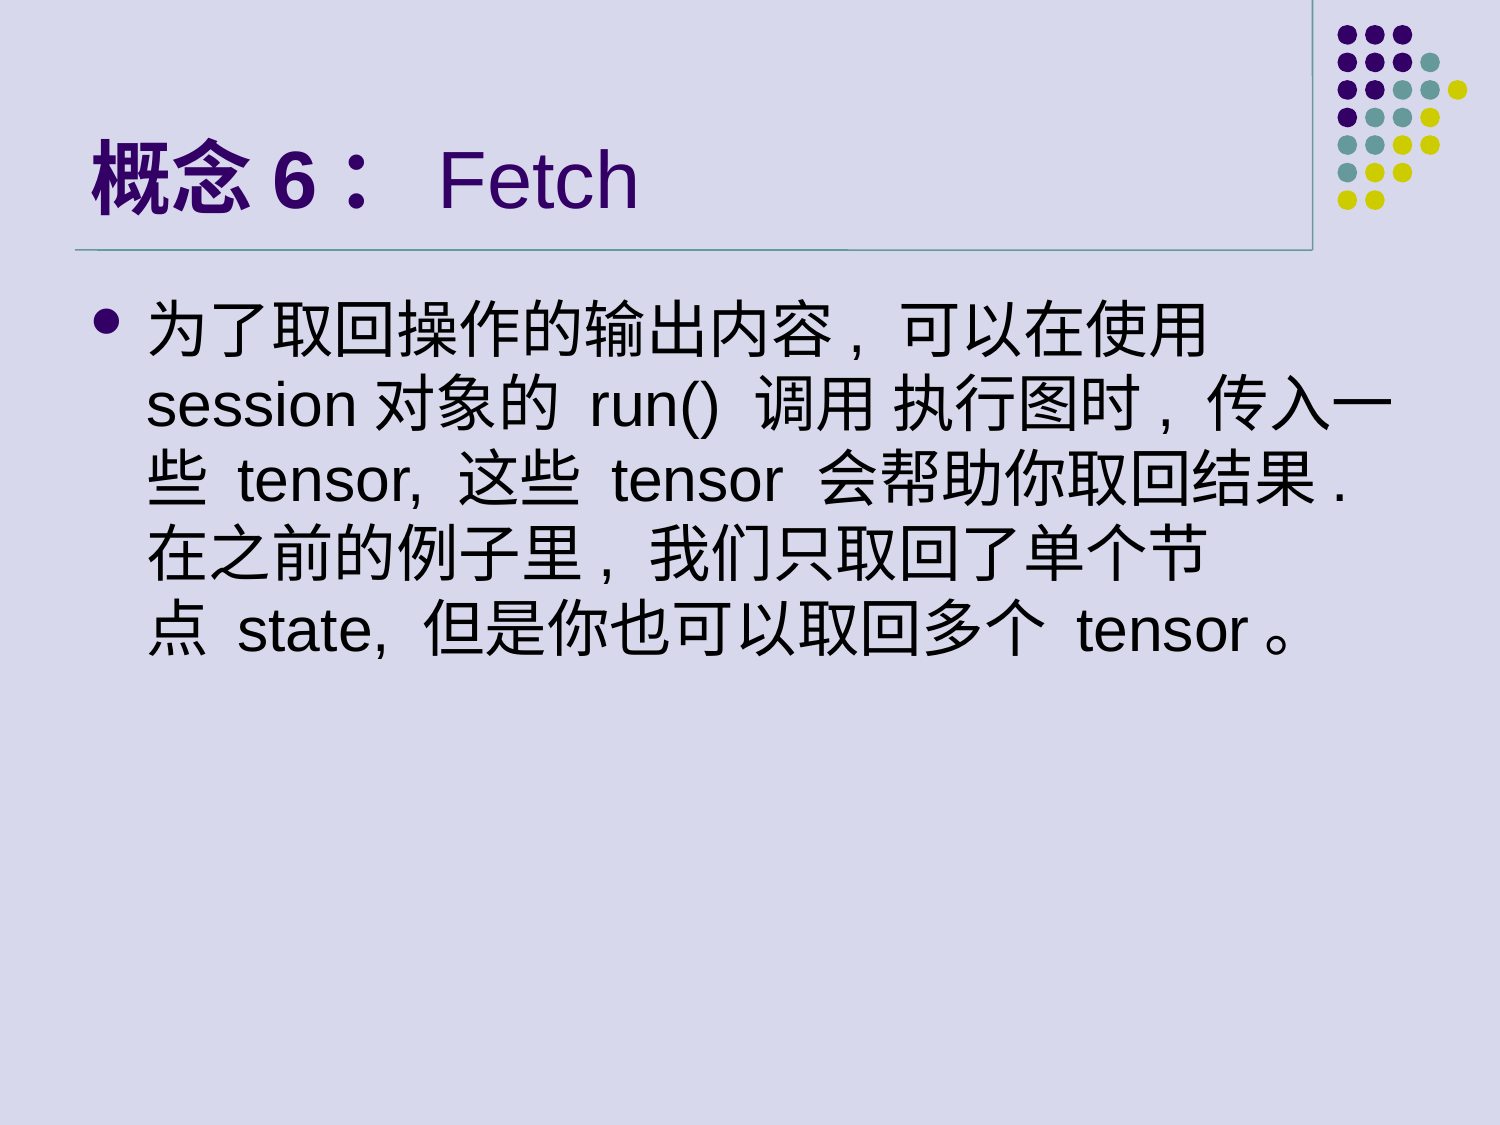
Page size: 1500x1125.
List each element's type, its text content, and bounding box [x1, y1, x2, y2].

list 为了取回操作的输出内容, 可以在使用session对象的 run() 调用 执行图时, 传入一些 tensor, 这些 tensor 会帮助你取回结果. 在之前的例子里, 我们只取回了单个节点 state, 但是你也可以取回多个 tensor。 [75, 282, 1425, 1006]
title 概念6：Fetch [75, 20, 1313, 233]
